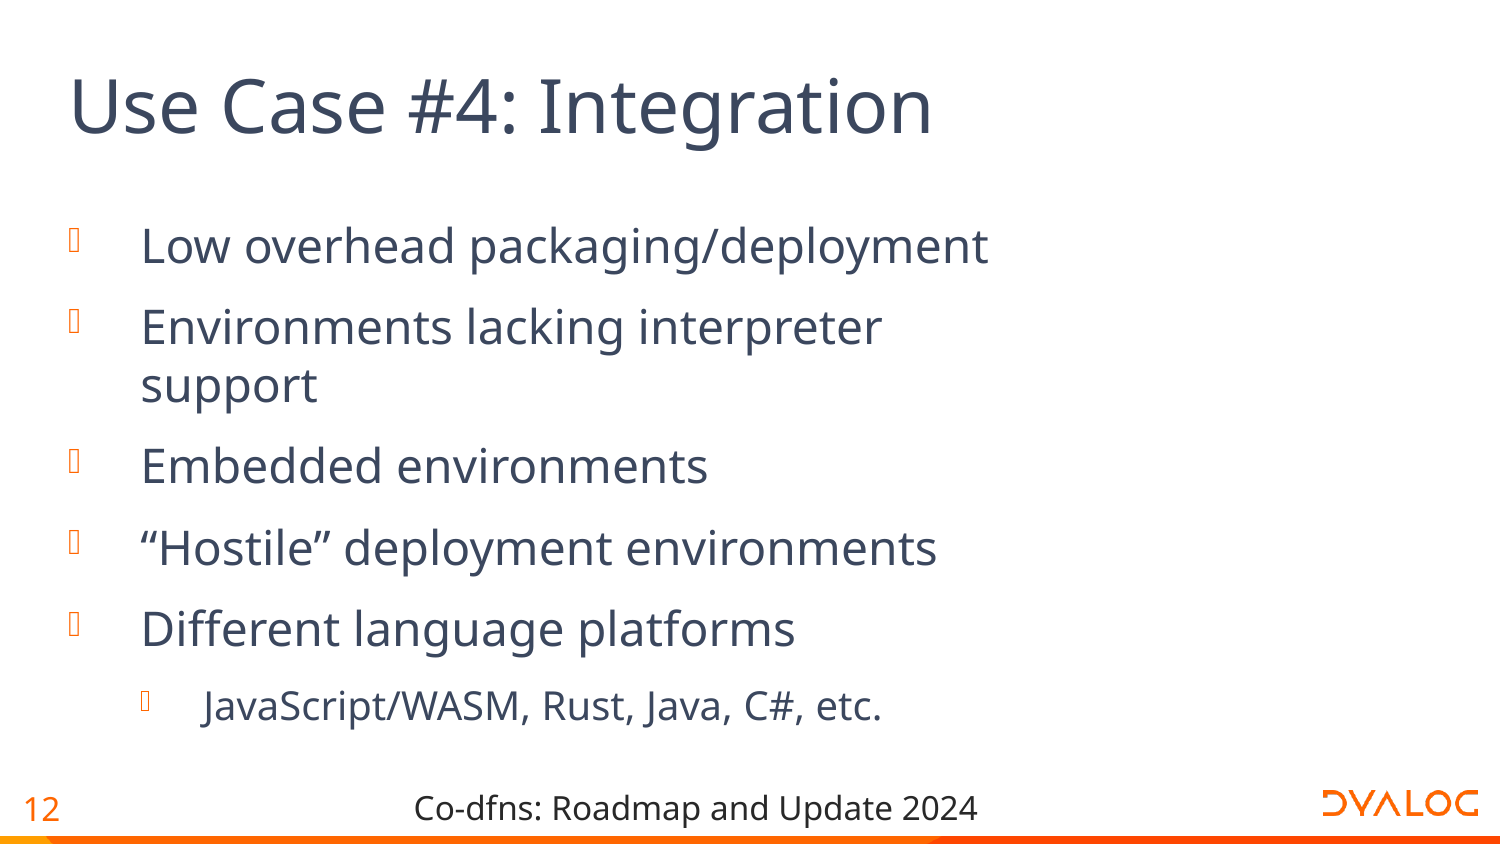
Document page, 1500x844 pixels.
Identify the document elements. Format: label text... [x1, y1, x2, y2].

picture [0, 836, 1500, 844]
list Low overhead packaging/deployment Environments lacking interpreter support Embedded environments “Hostile” deployment environments Different language platforms JavaScript/WASM, Rust, Java, C#, etc. [53, 207, 1053, 740]
title Use Case #4: Integration [53, 43, 1121, 157]
picture [1323, 790, 1478, 816]
